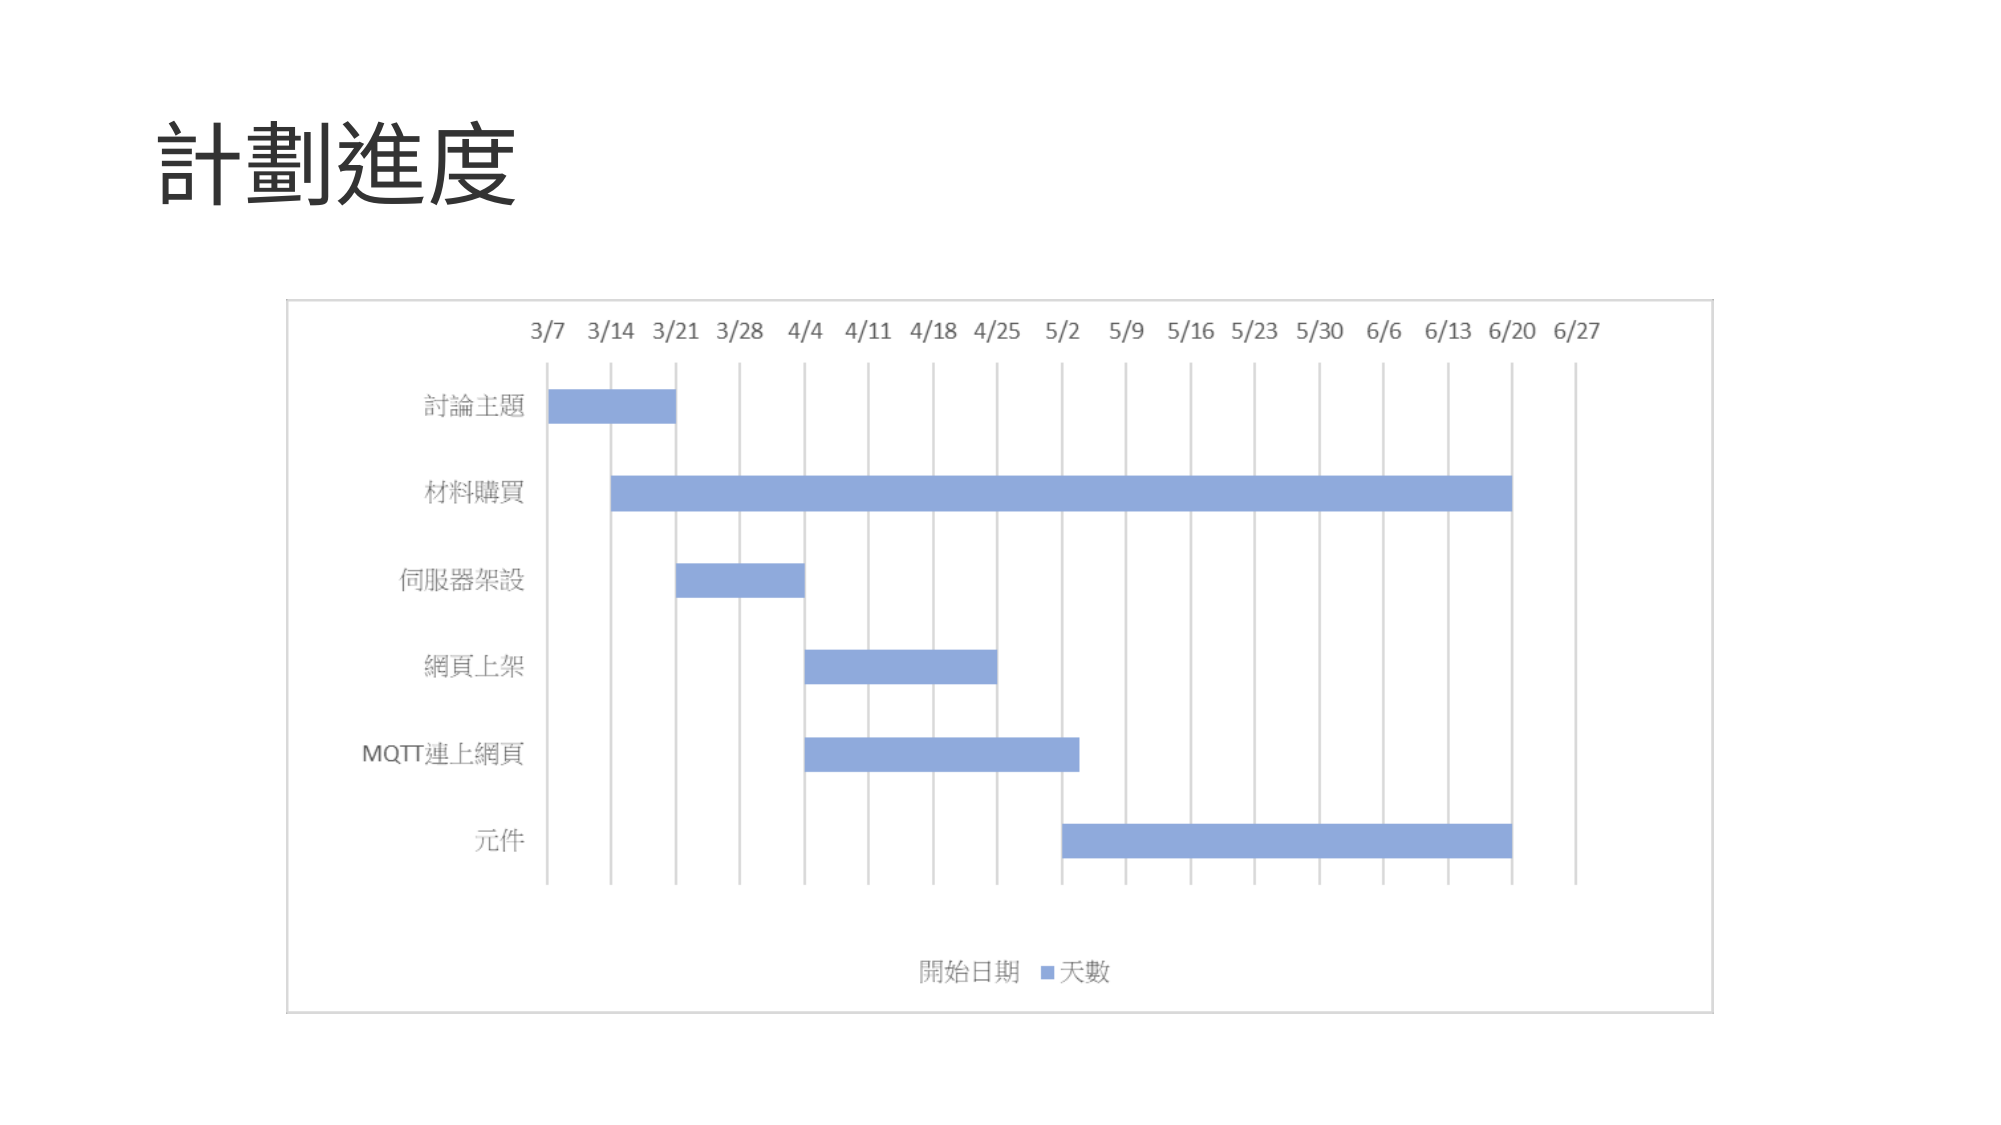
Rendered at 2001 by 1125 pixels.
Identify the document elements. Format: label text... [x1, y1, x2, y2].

title 計劃進度 [137, 59, 1863, 278]
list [286, 299, 1714, 1014]
